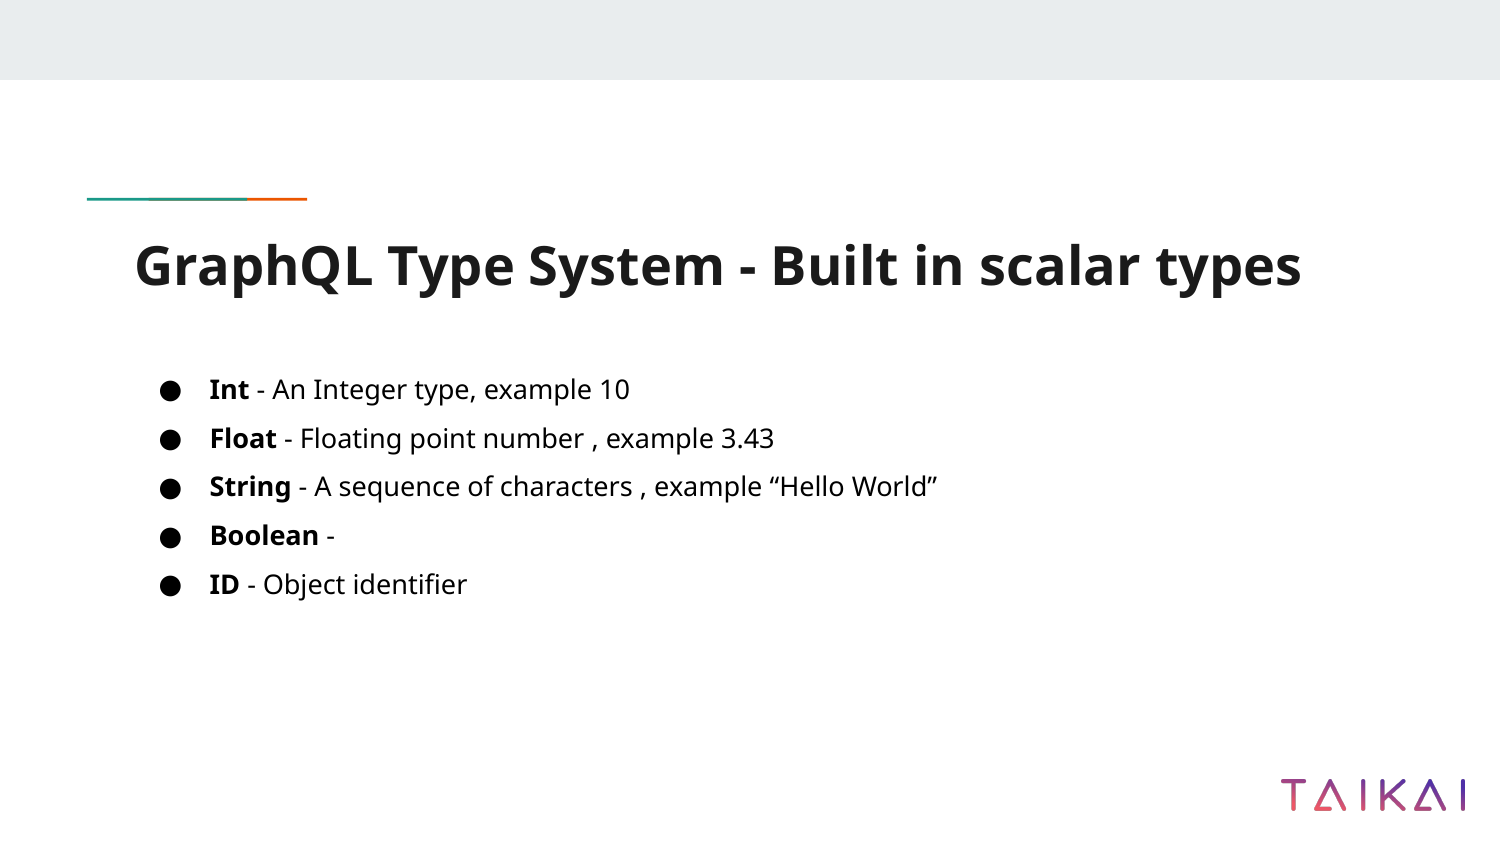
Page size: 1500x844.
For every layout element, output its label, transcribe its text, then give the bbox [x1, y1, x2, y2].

title GraphQL Type System - Built in scalar types [119, 216, 1381, 305]
picture [1281, 779, 1465, 811]
list Int - An Integer type, example 10 Float - Floating point number , example 3.43 String - A sequence of characters , example “Hello World” Boolean - ID - Object identifier [119, 341, 1381, 712]
